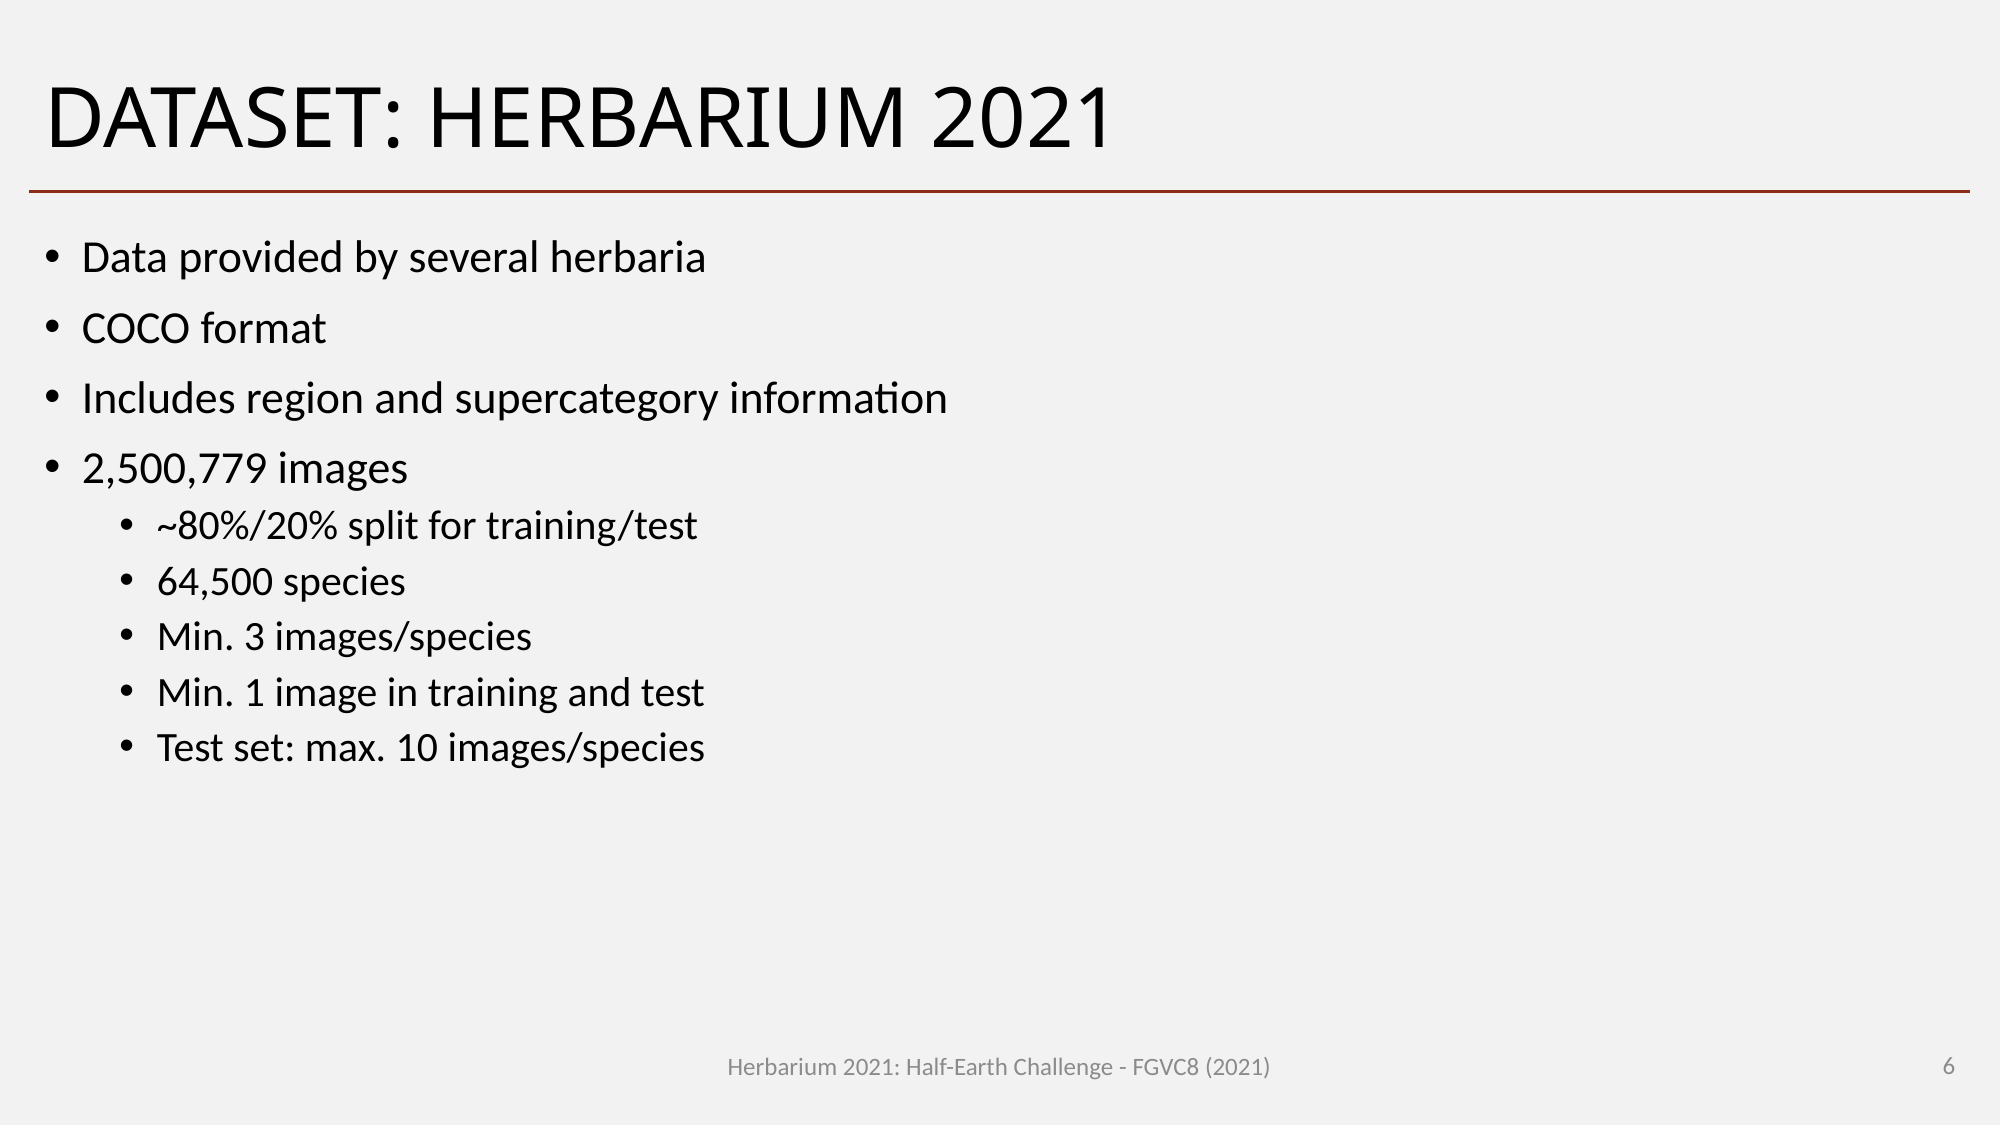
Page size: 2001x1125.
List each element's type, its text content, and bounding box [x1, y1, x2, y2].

title Dataset: Herbarium 2021 [29, 29, 1971, 178]
list Data provided by several herbaria COCO format Includes region and supercategory information 2,500,779 images ~80%/20% split for training/test 64,500 species Min. 3 images/species Min. 1 image in training and test Test set: max. 10 images/species [29, 206, 1971, 1007]
footer Herbarium 2021: Half-Earth Challenge - FGVC8 (2021) [276, 1036, 1724, 1096]
slide_number 6 [1734, 1034, 1971, 1095]
